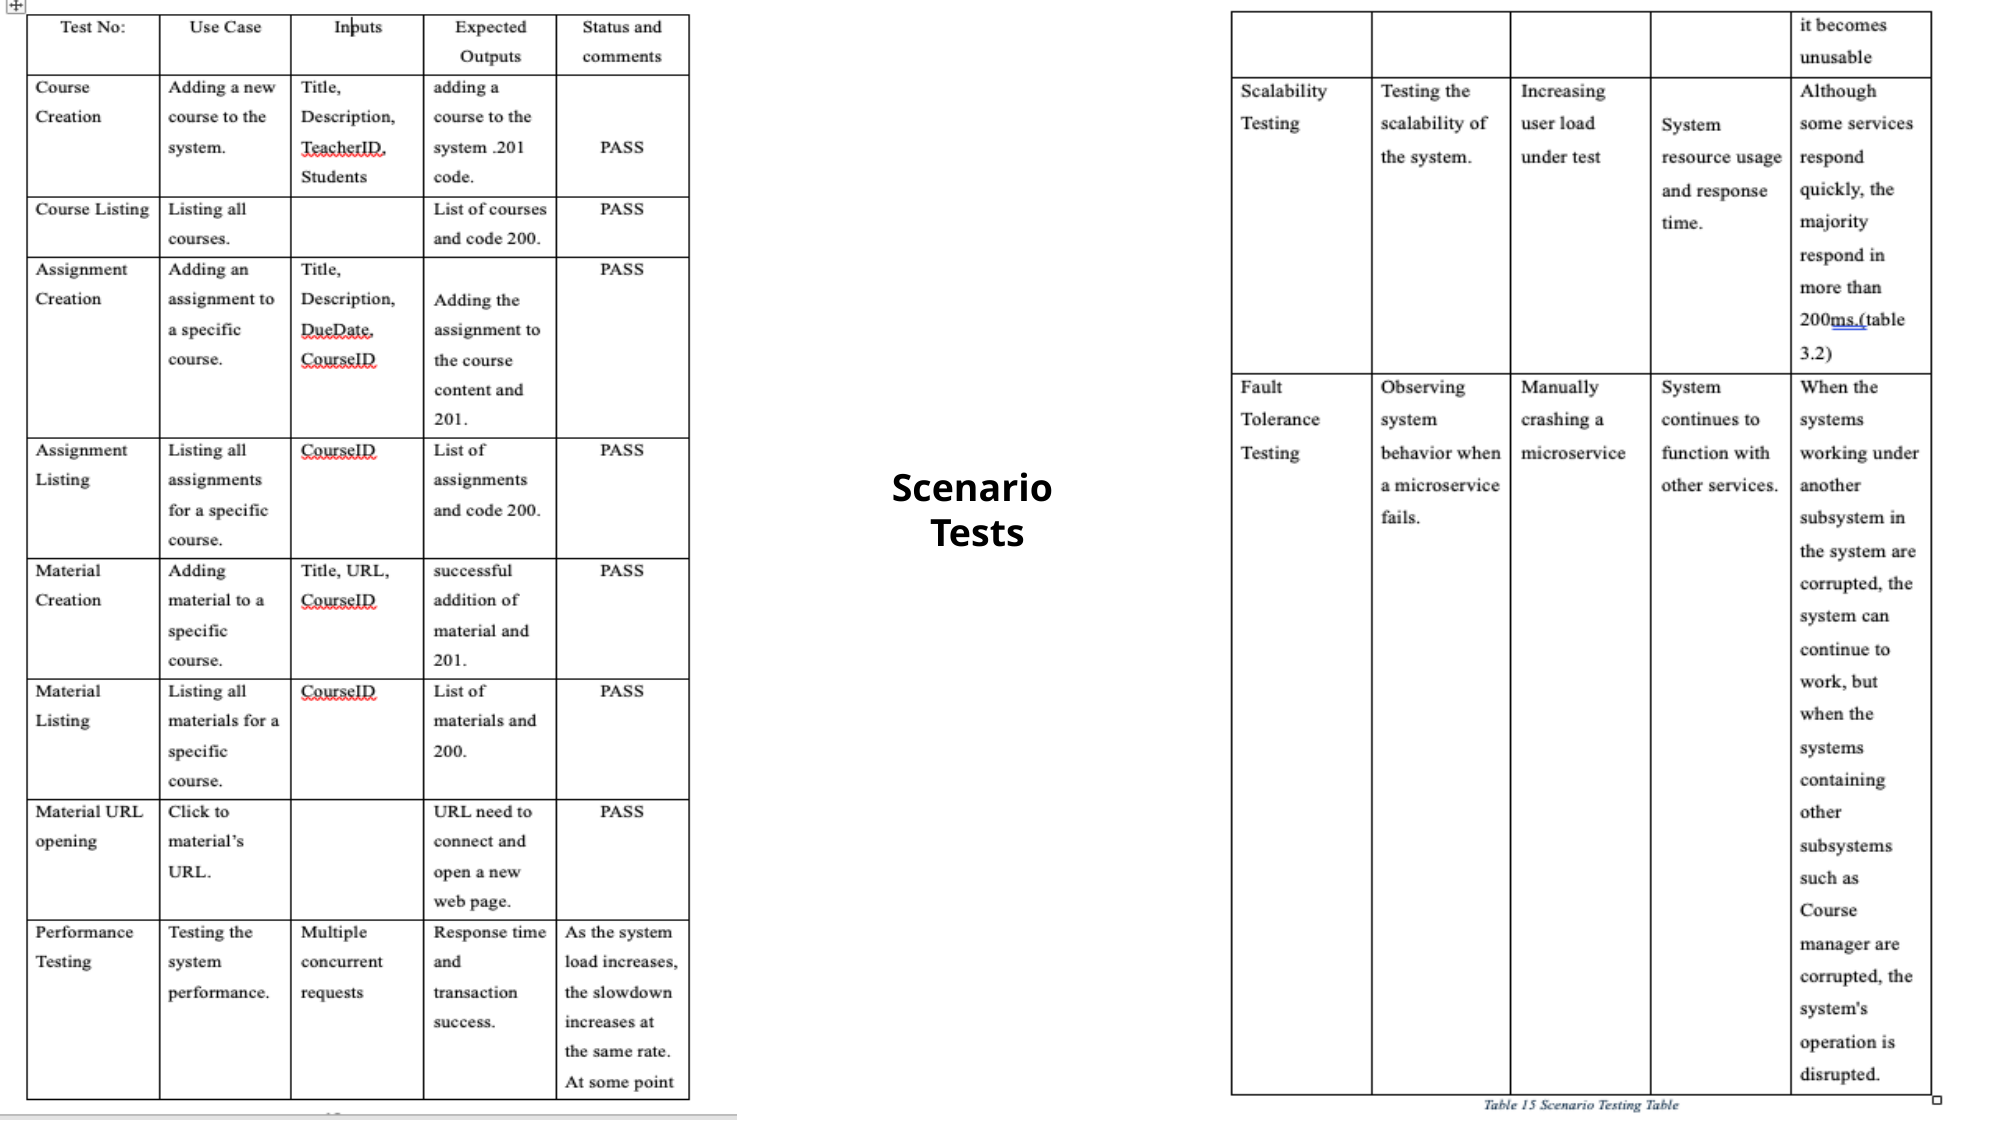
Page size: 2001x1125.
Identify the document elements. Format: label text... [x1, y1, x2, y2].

text_box Scenario Tests [876, 456, 1078, 562]
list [0, 0, 737, 1120]
picture [1218, 0, 1977, 1125]
